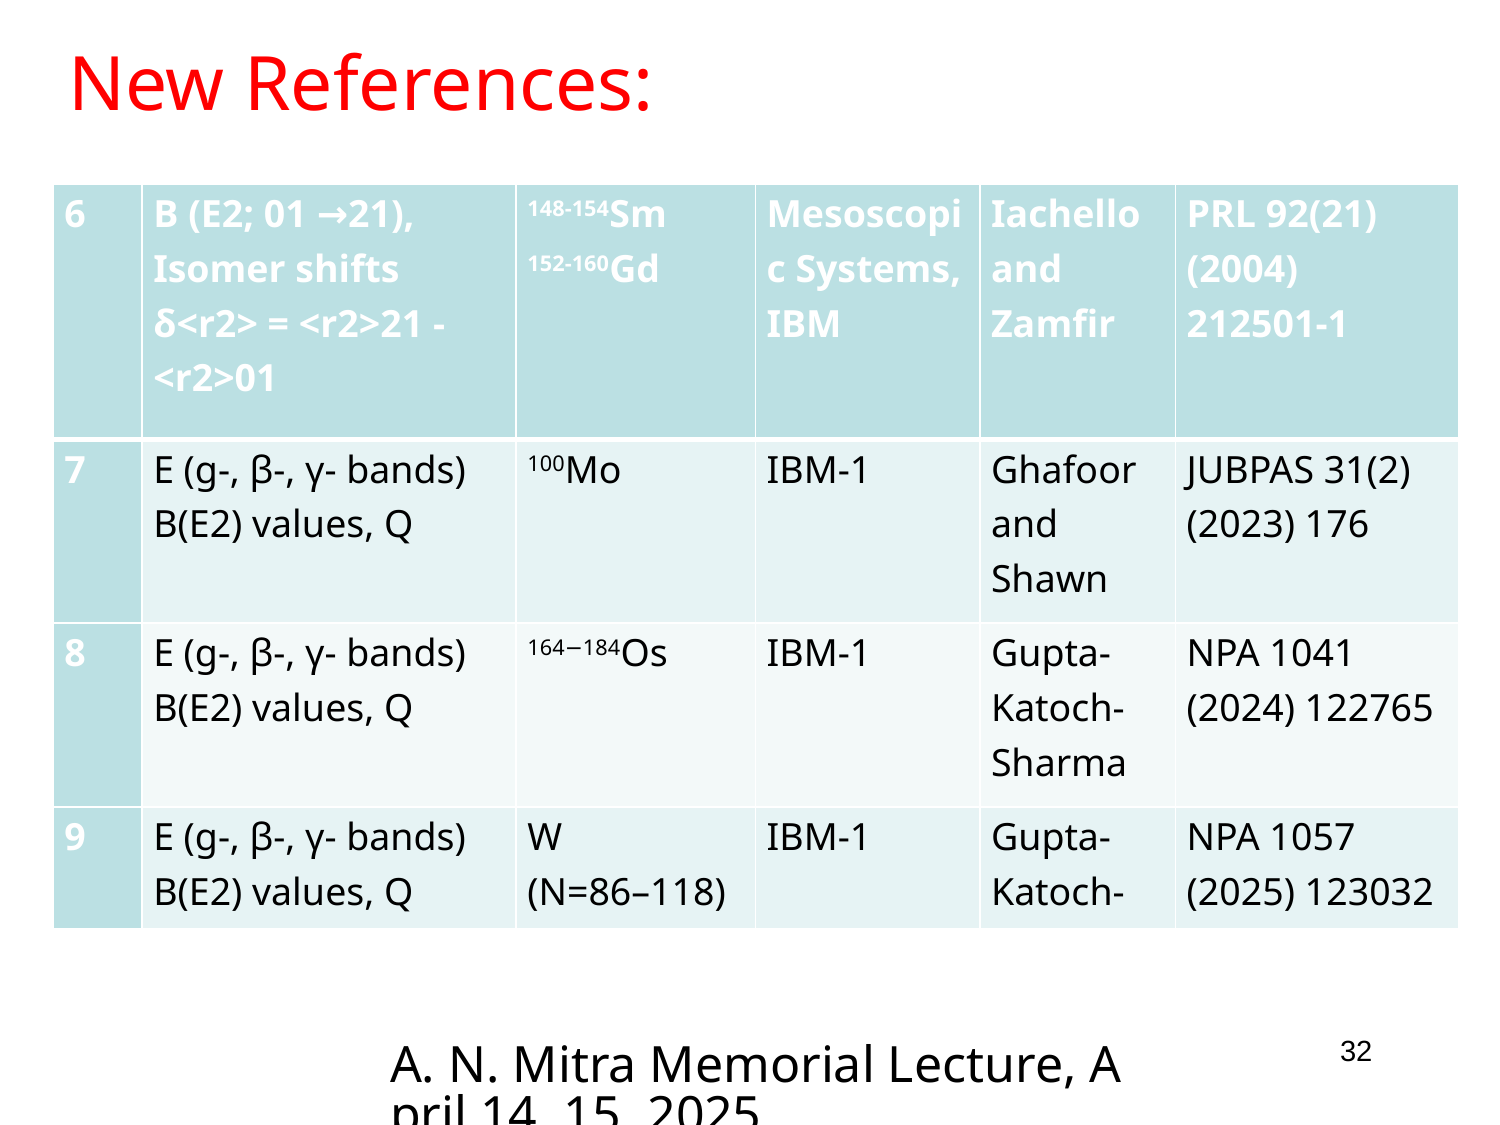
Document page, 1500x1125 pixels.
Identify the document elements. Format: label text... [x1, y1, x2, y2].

table_header B (E2; 01 →21), Isomer shifts δ<r2> = <r2>21 - <r2>01 [143, 185, 515, 437]
table_cell JUBPAS 31(2) (2023) 176 [1176, 442, 1458, 622]
table_cell 7 [54, 442, 141, 622]
table_cell E (g-, β-, γ- bands) B(E2) values, Q [143, 808, 515, 928]
table_cell 164−184Os [517, 624, 755, 806]
table_header 6 [54, 185, 141, 437]
table_cell 100Mo [517, 442, 755, 622]
table_cell W (N=86–118) [517, 808, 755, 928]
table_cell IBM-1 [756, 624, 979, 806]
table_header PRL 92(21) (2004) 212501-1 [1176, 185, 1458, 437]
slide_number 32 [1138, 1024, 1388, 1101]
table_cell E (g-, β-, γ- bands) B(E2) values, Q [143, 442, 515, 622]
table_cell 8 [54, 624, 141, 806]
table_header Mesoscopic Systems, IBM [756, 185, 979, 437]
table_cell NPA 1057 (2025) 123032 [1176, 808, 1458, 928]
table_cell Gupta- Katoch- [981, 808, 1175, 928]
table_header Iachello and Zamfir [981, 185, 1175, 437]
table_cell IBM-1 [756, 808, 979, 928]
table_cell IBM-1 [756, 442, 979, 622]
table_cell E (g-, β-, γ- bands) B(E2) values, Q [143, 624, 515, 806]
table_cell Ghafoor and Shawn [981, 442, 1175, 622]
table_cell NPA 1041 (2024) 122765 [1176, 624, 1458, 806]
table_cell 9 [54, 808, 141, 928]
table_cell Gupta- Katoch- Sharma [981, 624, 1175, 806]
title New References: [52, 12, 1459, 150]
table_header 148-154Sm 152-160Gd [517, 185, 755, 437]
footer A. N. Mitra Memorial Lecture, April 14, 15, 2025 [374, 1024, 1138, 1101]
